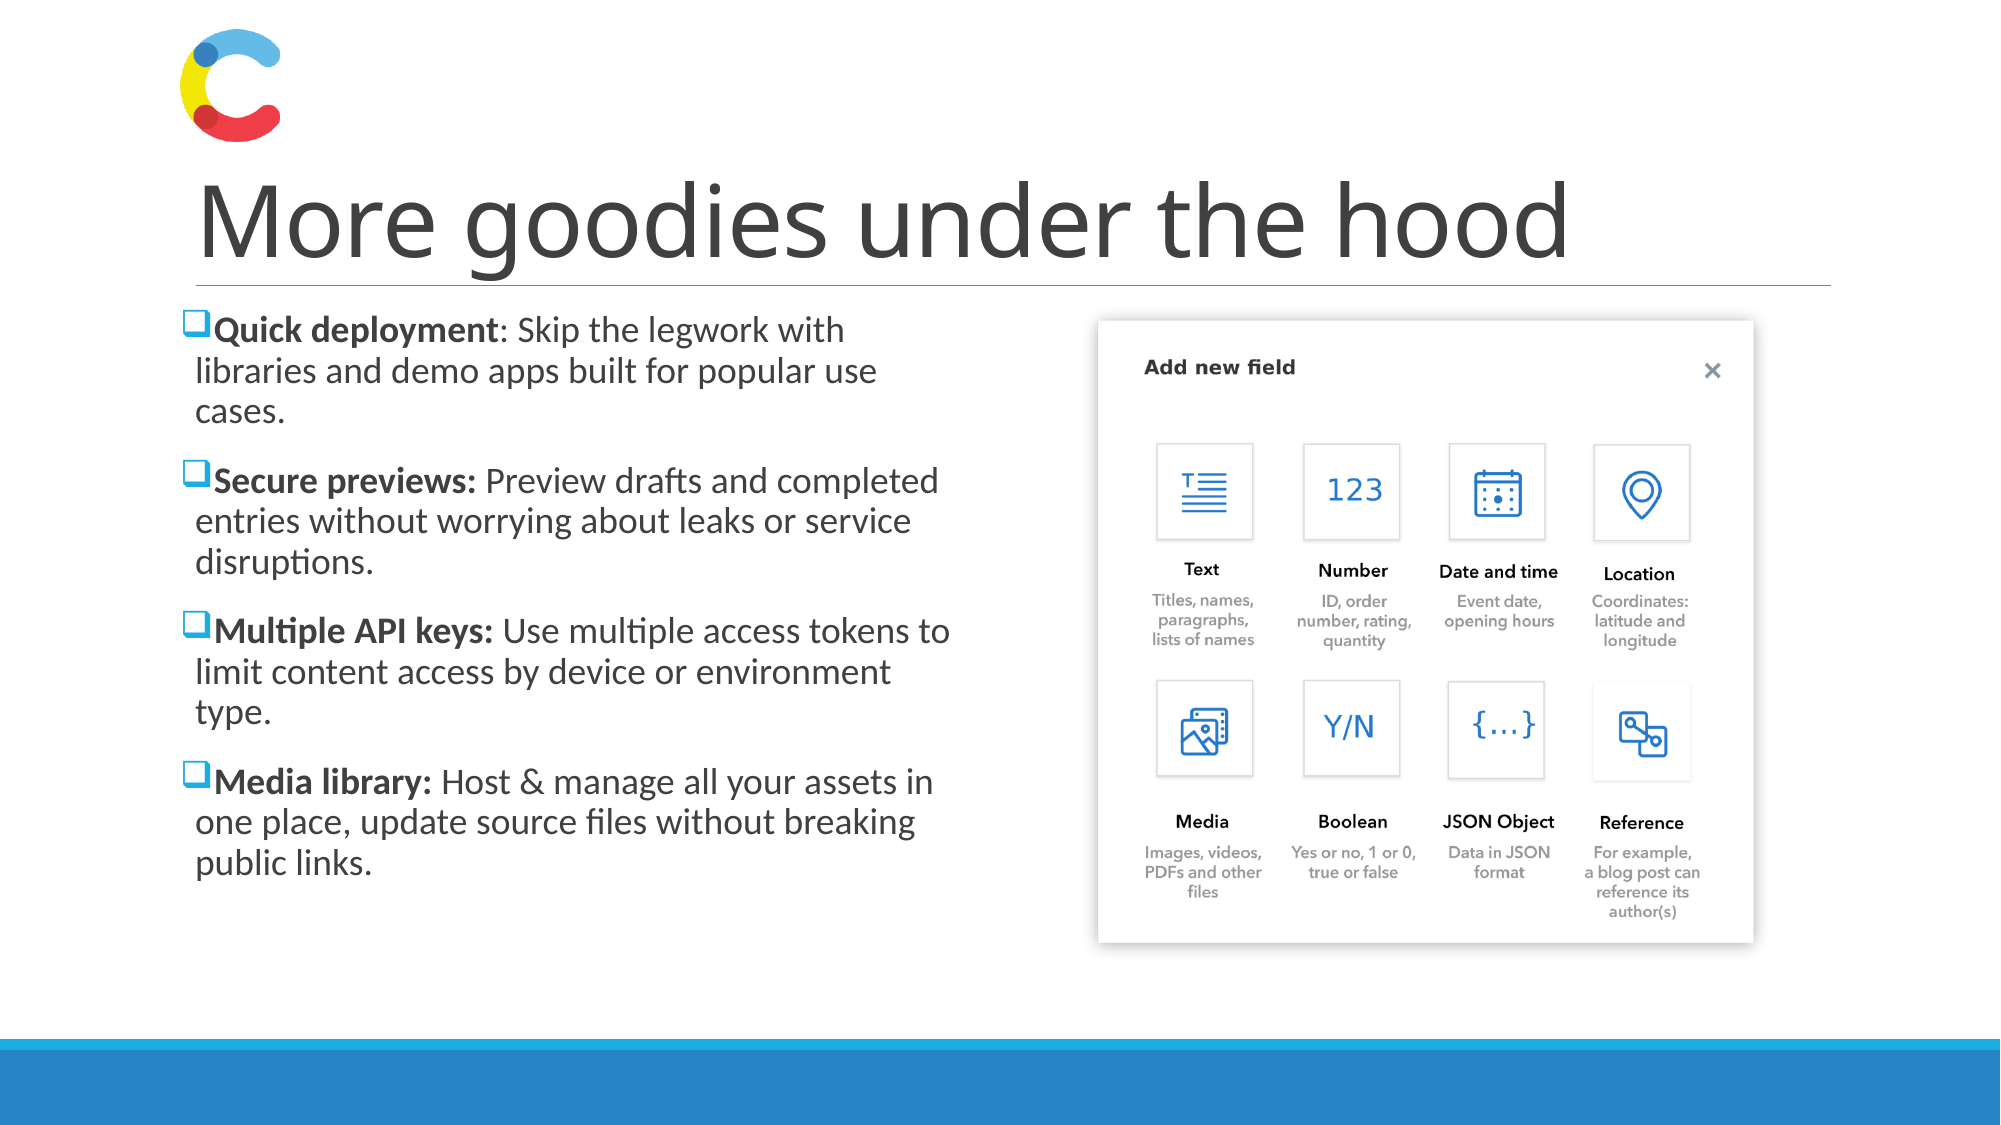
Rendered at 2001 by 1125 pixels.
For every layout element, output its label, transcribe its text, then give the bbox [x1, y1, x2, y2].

picture [179, 29, 293, 142]
title More goodies under the hood [180, 47, 1830, 285]
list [1082, 306, 1768, 960]
list Quick deployment: Skip the legwork with libraries and demo apps built for popular use cases. Secure previews: Preview drafts and completed entries without worrying about leaks or service disruptions. Multiple API keys: Use multiple access tokens to limit content access by device or environment type. Media library: Host & manage all your assets in one place, update source files without breaking public links. [180, 302, 971, 1003]
